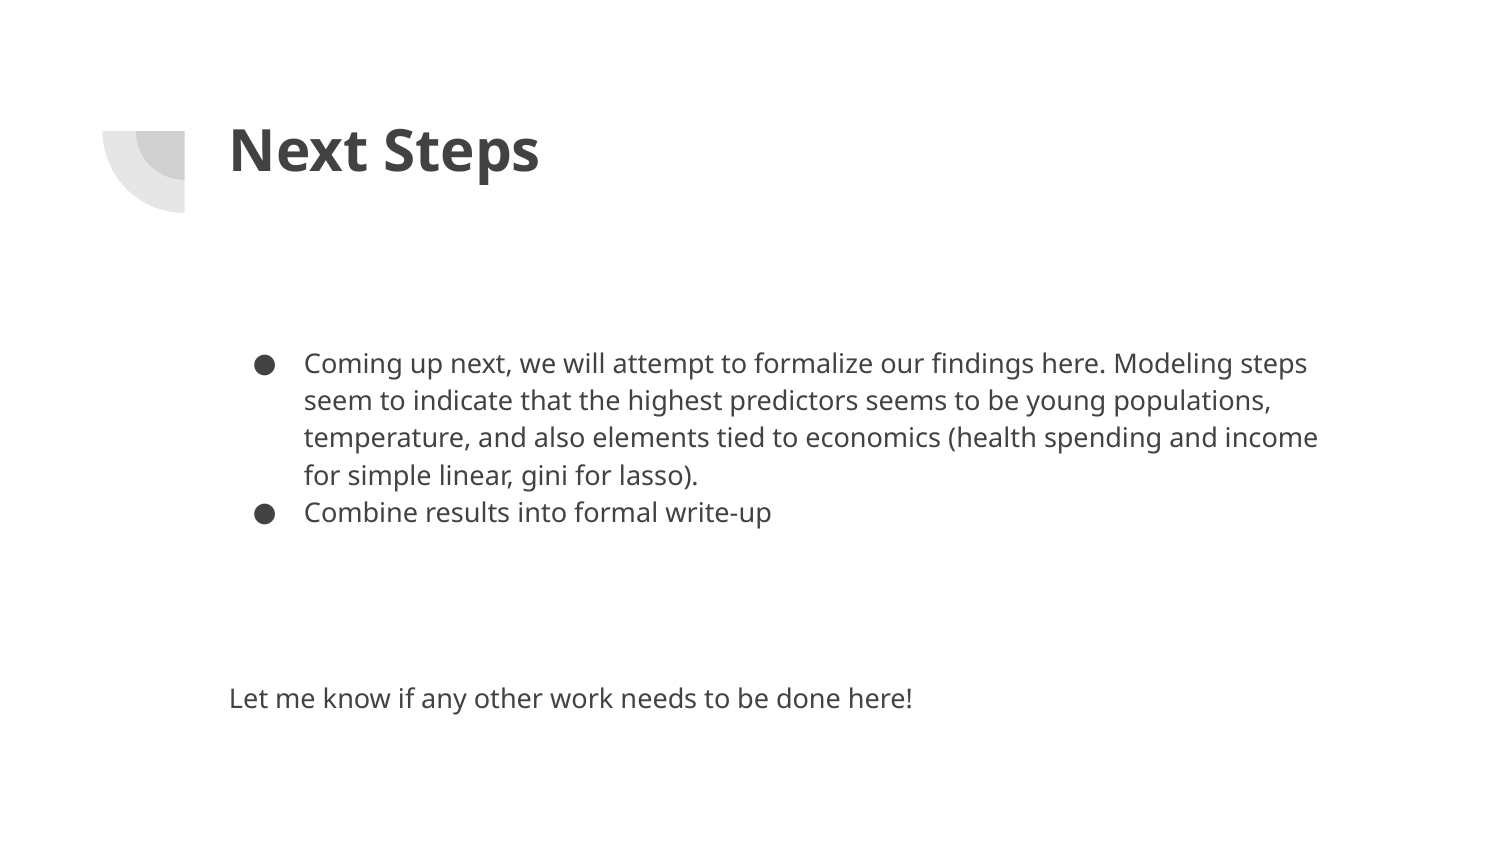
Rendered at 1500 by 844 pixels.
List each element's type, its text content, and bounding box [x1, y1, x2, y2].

title Next Steps [213, 98, 1368, 263]
list Coming up next, we will attempt to formalize our findings here. Modeling steps seem to indicate that the highest predictors seems to be young populations, temperature, and also elements tied to economics (health spending and income for simple linear, gini for lasso). Combine results into formal write-up Let me know if any other work needs to be done here! [213, 326, 1368, 744]
